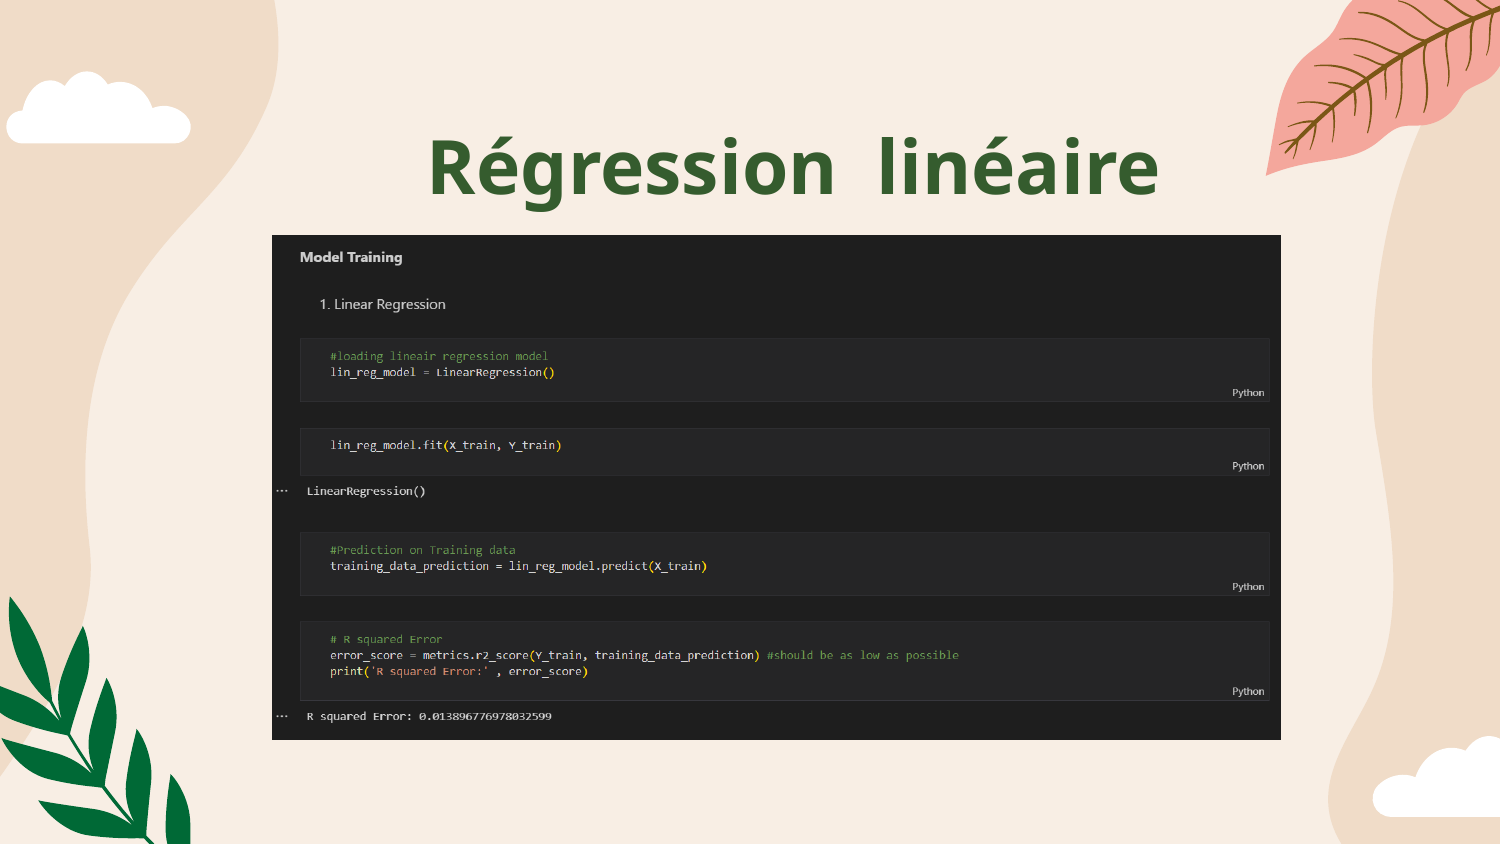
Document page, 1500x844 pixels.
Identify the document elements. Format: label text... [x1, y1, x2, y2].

title Régression linéaire [170, 104, 1437, 199]
picture [272, 235, 1281, 740]
